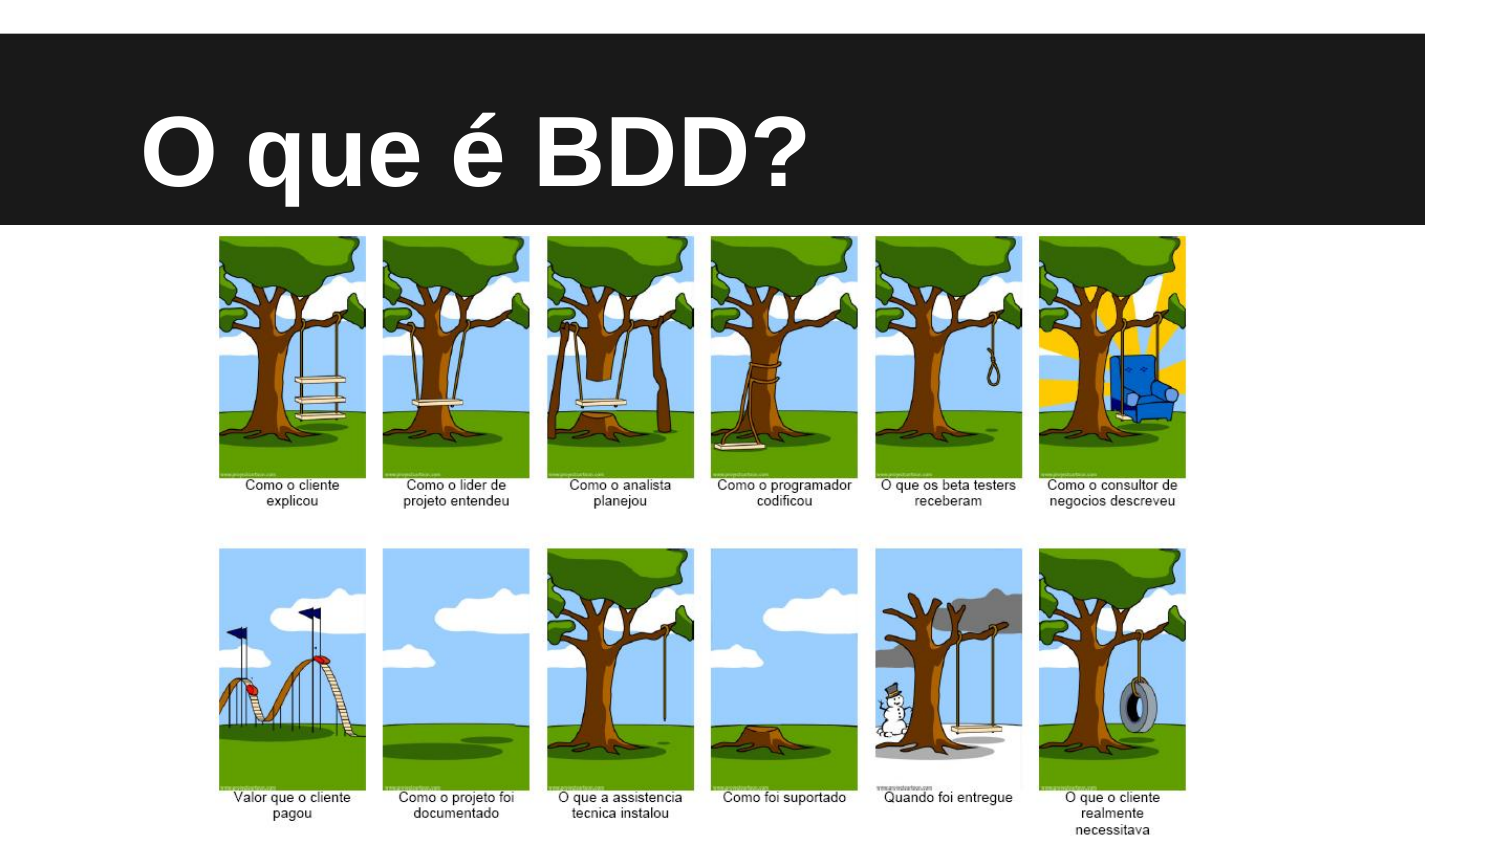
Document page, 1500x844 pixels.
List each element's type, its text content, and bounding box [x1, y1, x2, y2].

title O que é BDD? [75, 33, 1425, 221]
picture [214, 231, 1190, 844]
